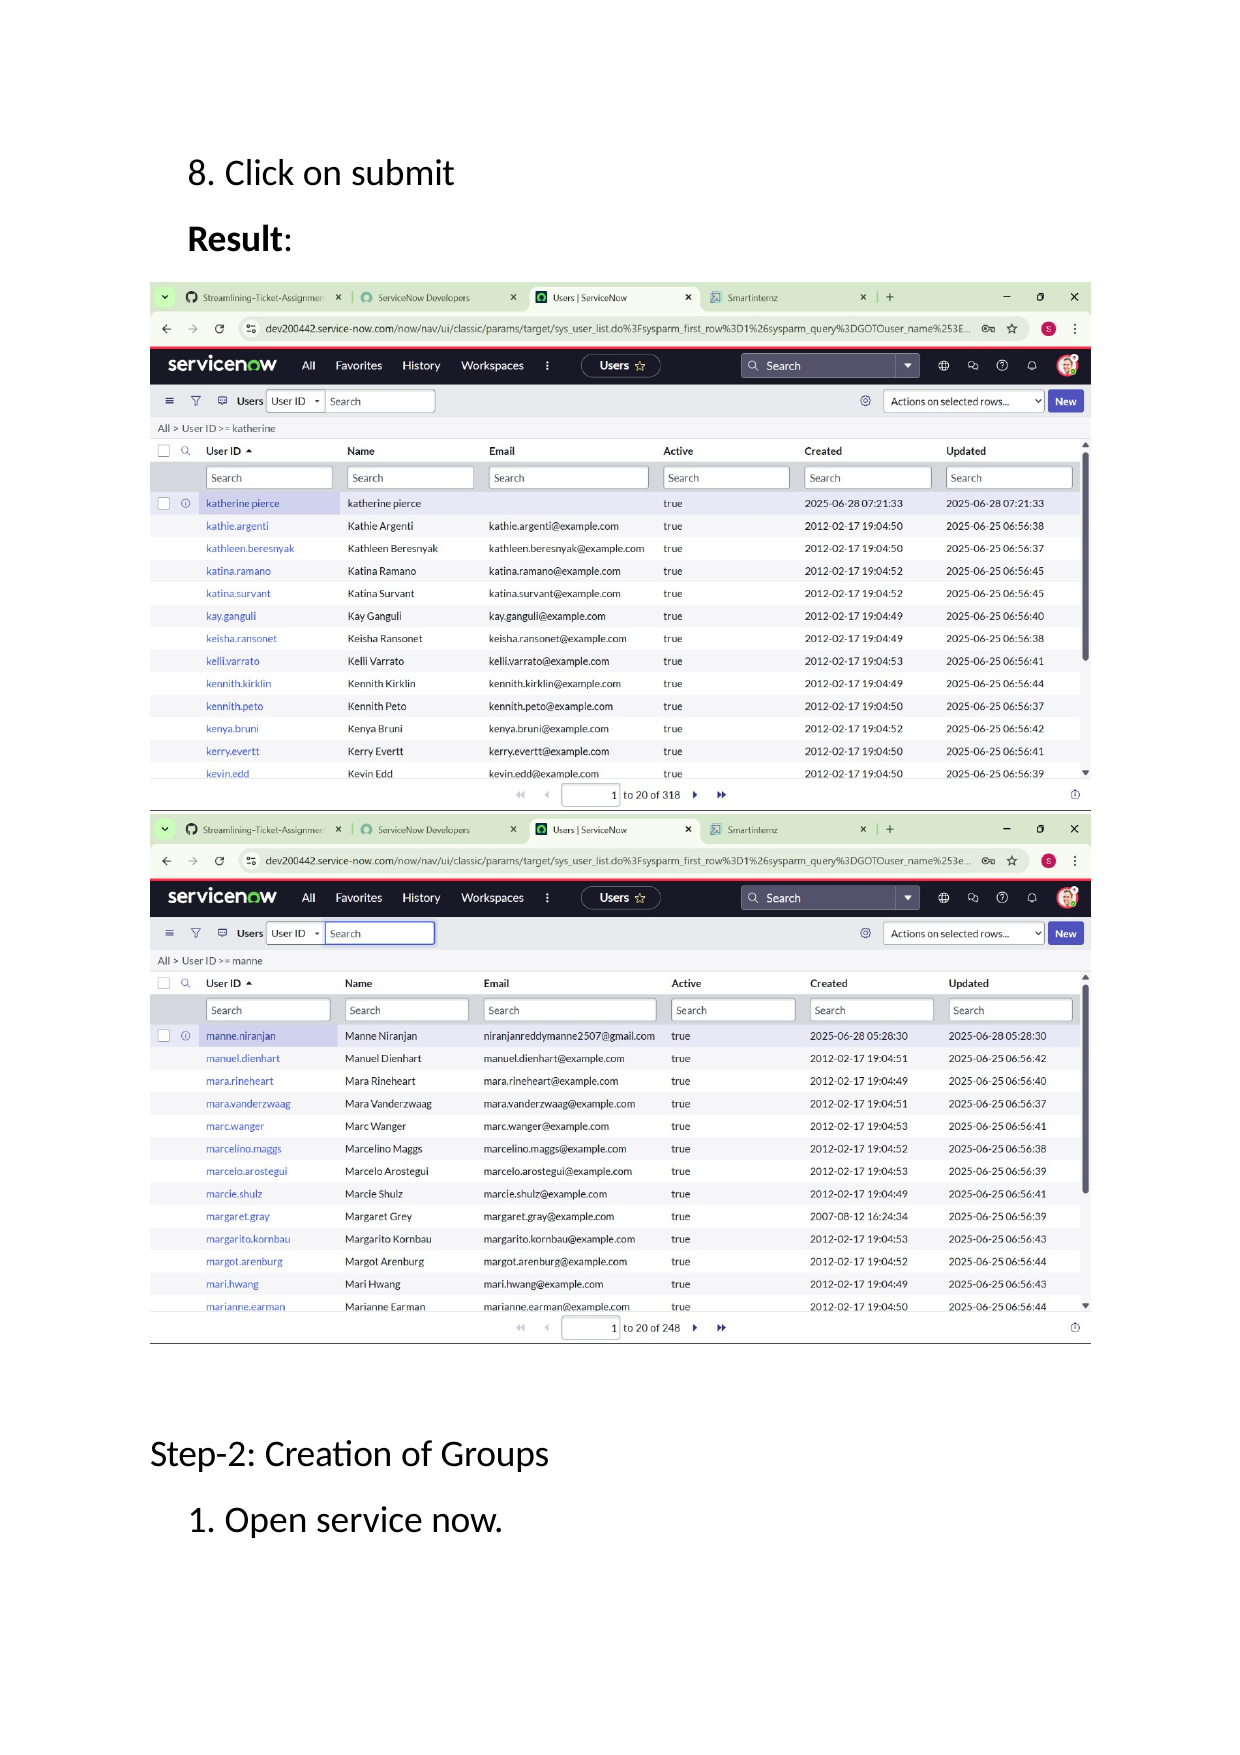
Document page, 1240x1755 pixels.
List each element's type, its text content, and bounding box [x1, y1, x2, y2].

text_box Step-2: Creation of Groups 1. Open service now. [147, 1405, 556, 1540]
text_box 8. Click on submit Result: [185, 125, 459, 260]
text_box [149, 281, 1091, 1344]
